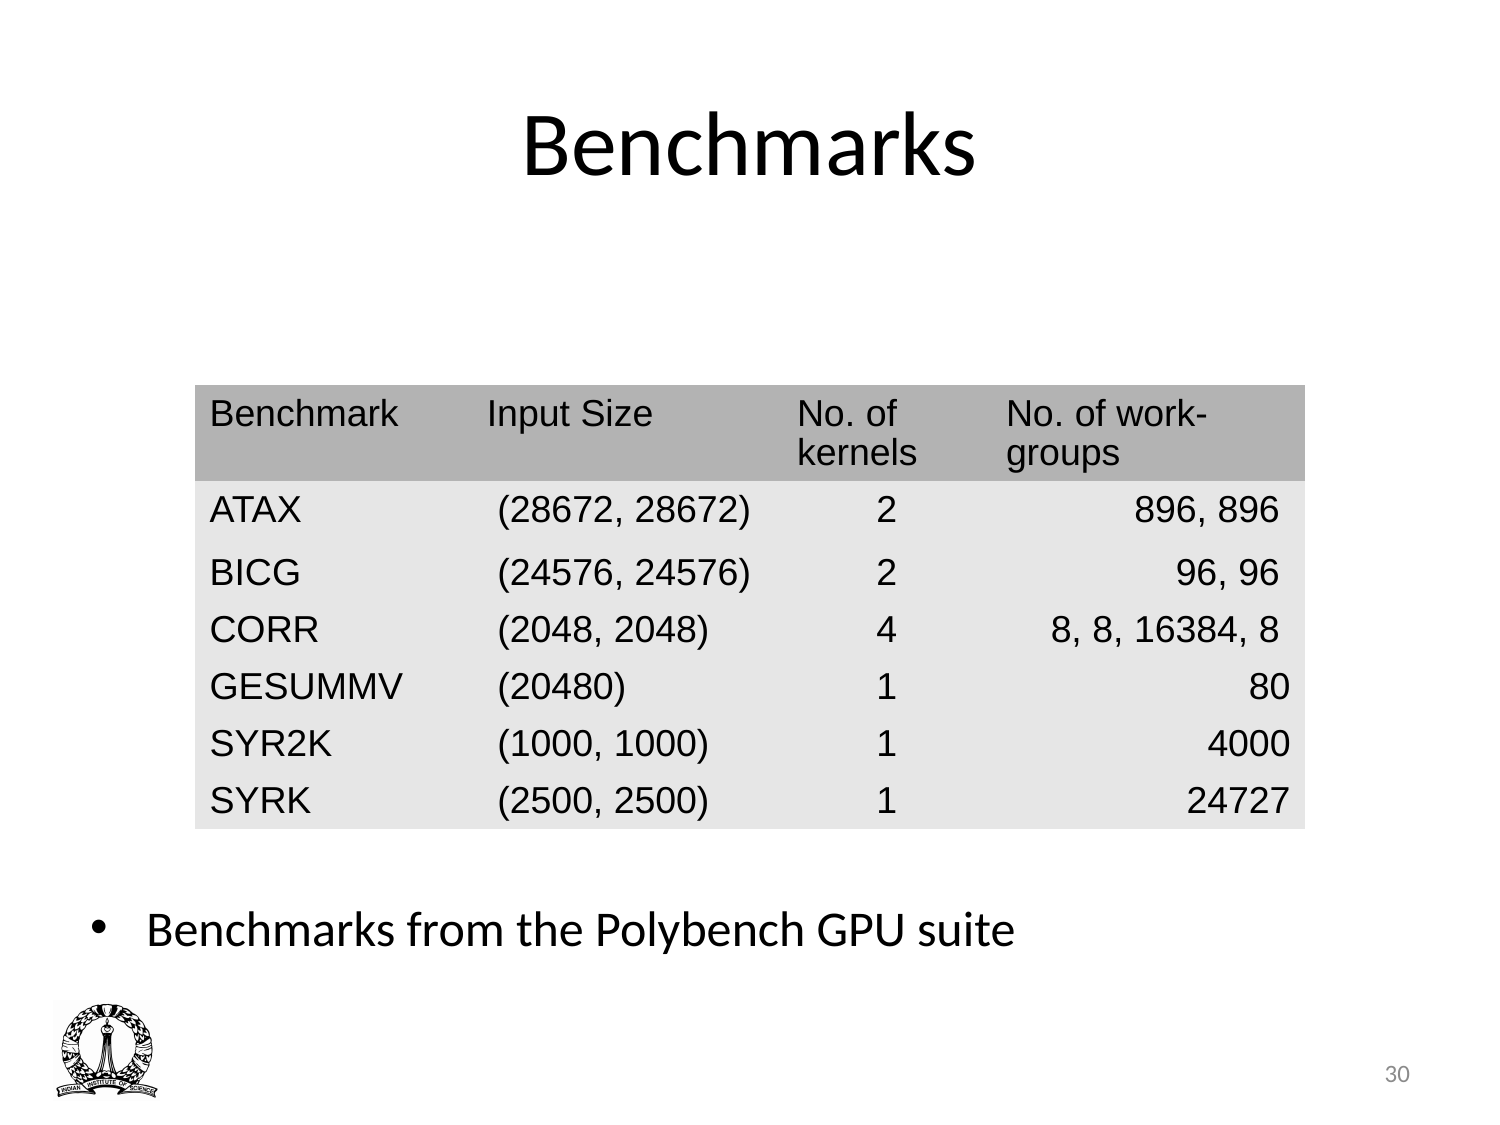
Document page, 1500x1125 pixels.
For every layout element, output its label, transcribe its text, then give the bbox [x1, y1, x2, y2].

table_cell 1 [782, 715, 991, 772]
table_cell 96, 96 [991, 544, 1305, 601]
picture [53, 1000, 160, 1101]
table_cell 8, 8, 16384, 8 [991, 601, 1305, 658]
list Benchmarks from the Polybench GPU suite [75, 262, 1425, 1005]
table_cell (20480) [472, 658, 782, 715]
table_cell 896, 896 [991, 481, 1305, 544]
table_header No. of kernels [782, 385, 991, 481]
table_cell 80 [991, 658, 1305, 715]
table_cell CORR [195, 601, 472, 658]
table_cell SYR2K [195, 715, 472, 772]
table_cell 2 [782, 544, 991, 601]
table_cell 1 [782, 772, 991, 829]
table_cell ATAX [195, 481, 472, 544]
table_cell (2500, 2500) [472, 772, 782, 829]
slide_number 30 [1074, 1042, 1425, 1103]
table_cell (24576, 24576) [472, 544, 782, 601]
table_cell 2 [782, 481, 991, 544]
table_cell (28672, 28672) [472, 481, 782, 544]
table_cell GESUMMV [195, 658, 472, 715]
table_cell 4 [782, 601, 991, 658]
table_cell 4000 [991, 715, 1305, 772]
title Benchmarks [75, 45, 1425, 233]
table_header Input Size [472, 385, 782, 481]
table_cell 24727 [991, 772, 1305, 829]
table_cell (2048, 2048) [472, 601, 782, 658]
table_header No. of work-groups [991, 385, 1305, 481]
table_cell SYRK [195, 772, 472, 829]
table_cell (1000, 1000) [472, 715, 782, 772]
table_header Benchmark [195, 385, 472, 481]
table_cell BICG [195, 544, 472, 601]
table_cell 1 [782, 658, 991, 715]
